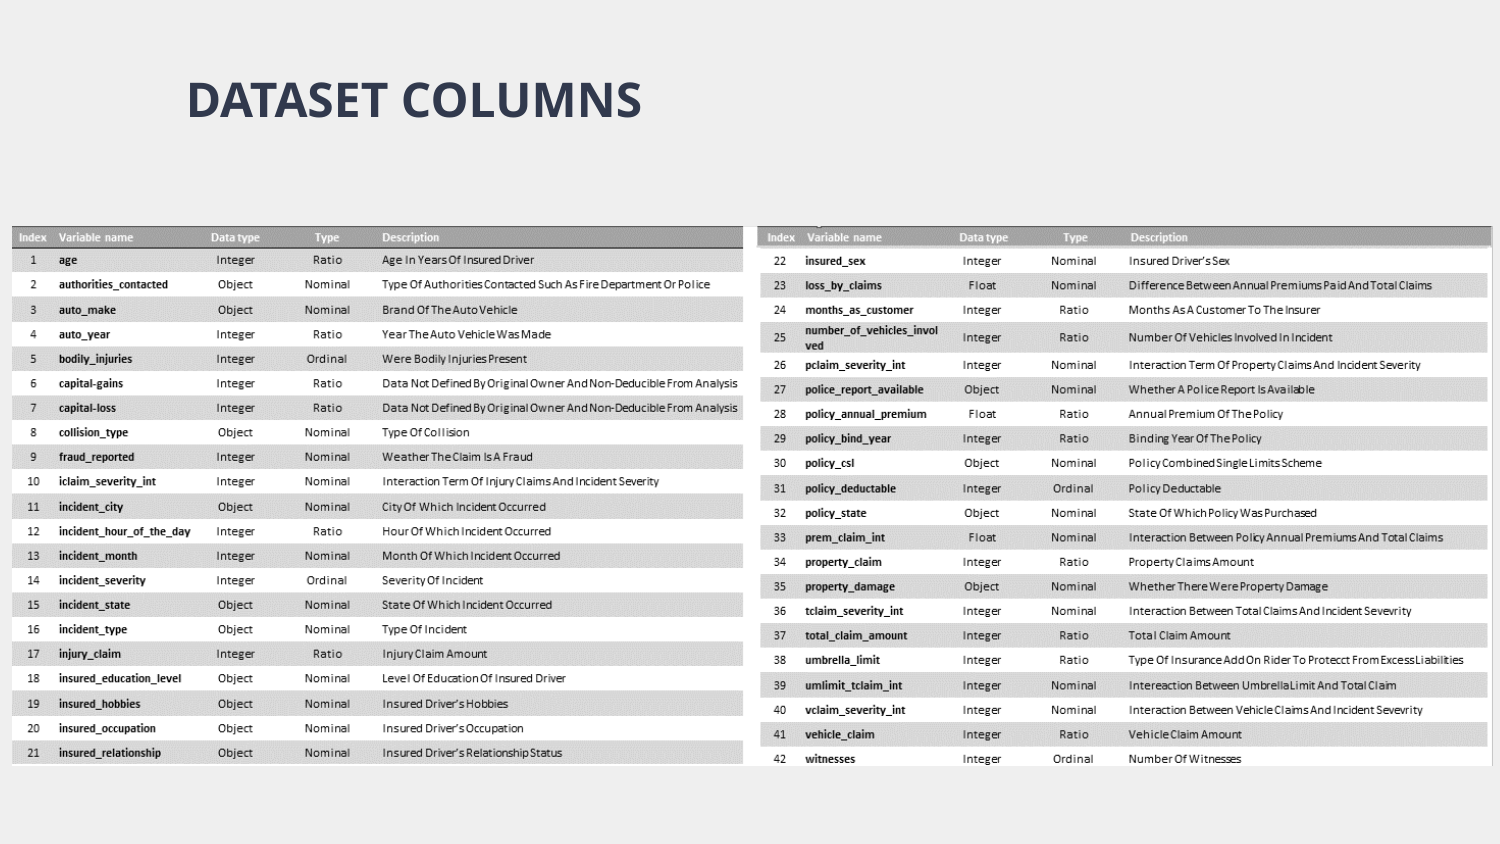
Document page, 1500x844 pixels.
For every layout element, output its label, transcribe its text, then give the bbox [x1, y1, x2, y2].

title DATASET COLUMNS [185, 69, 785, 211]
picture [12, 221, 1500, 767]
